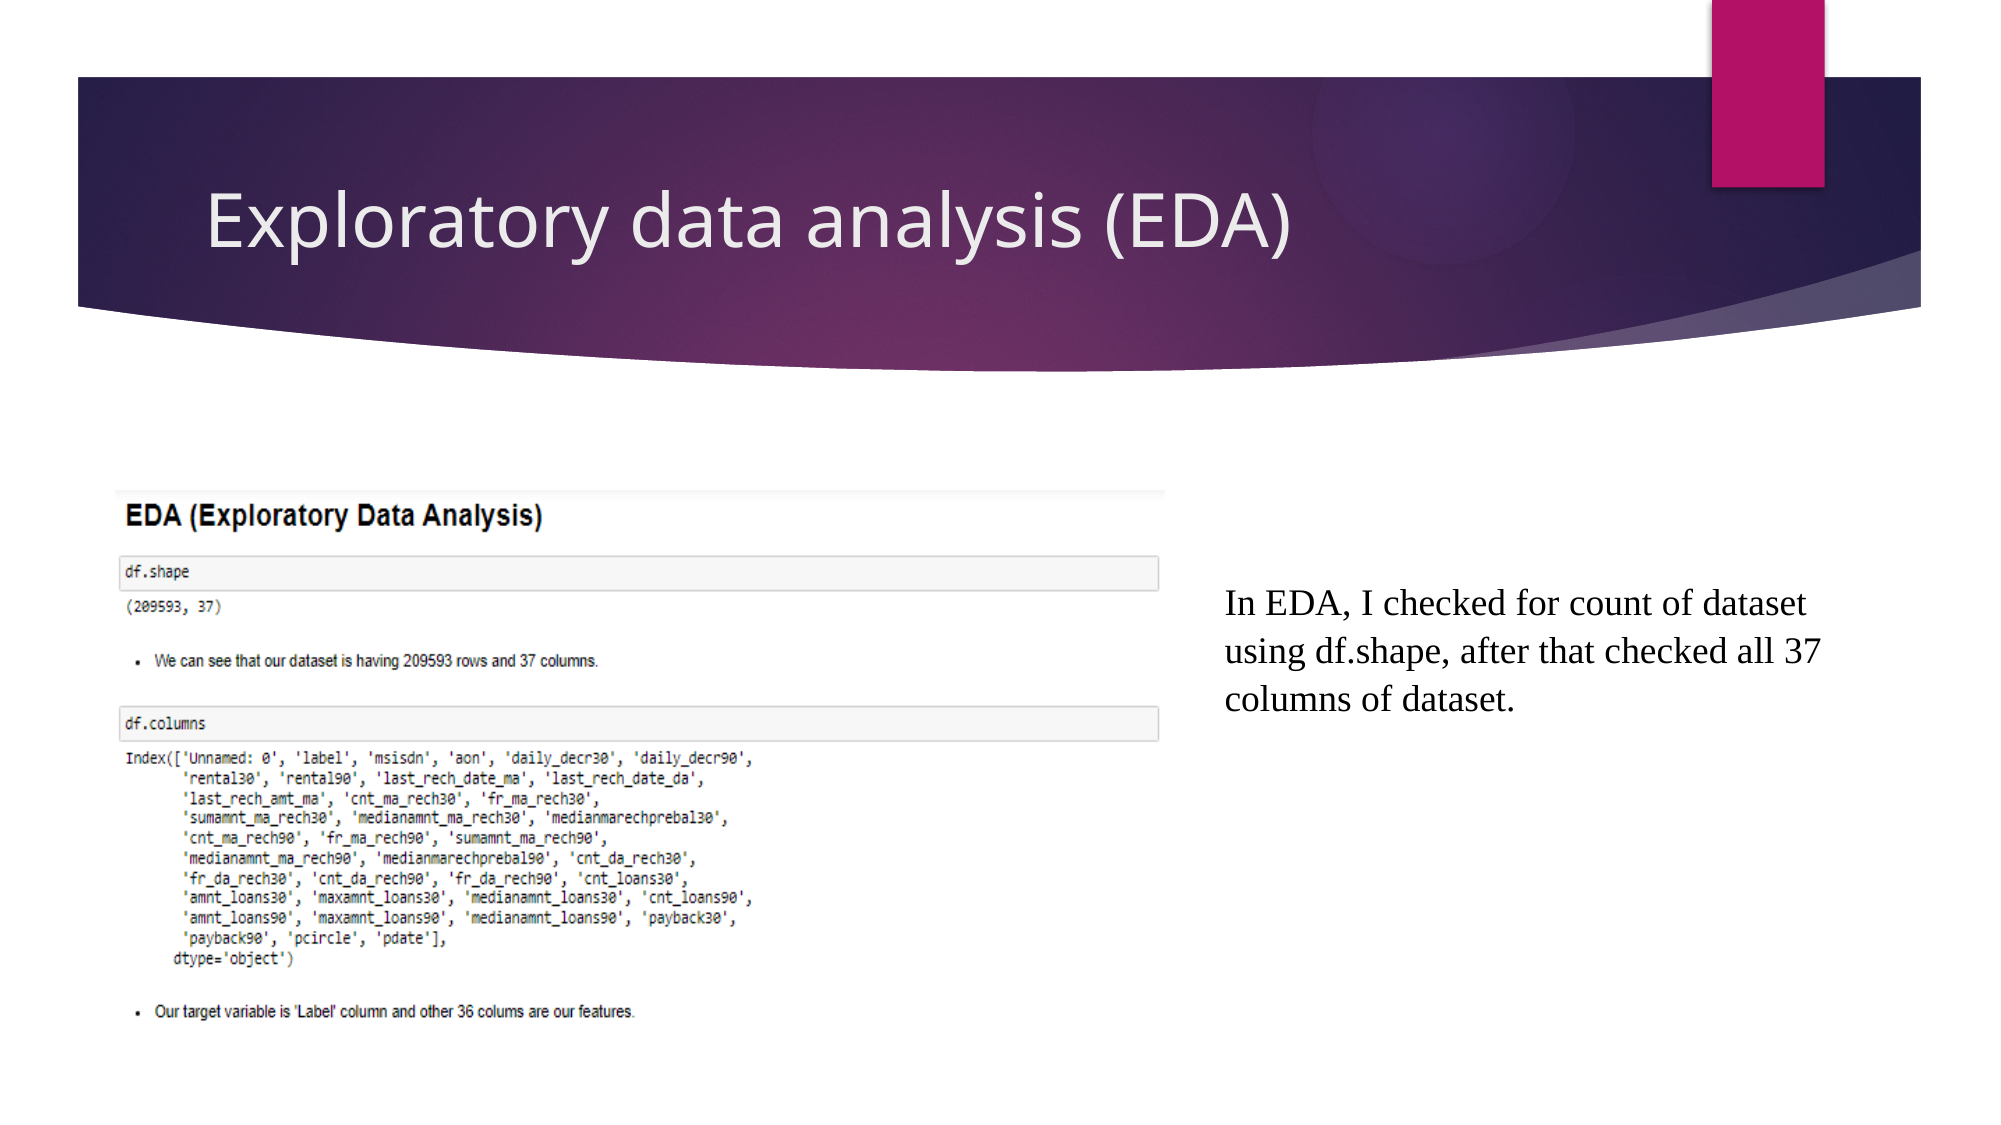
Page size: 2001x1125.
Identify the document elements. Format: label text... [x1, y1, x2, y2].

title Exploratory data analysis (EDA) [189, 159, 1627, 276]
text_box In EDA, I checked for count of dataset using df.shape, after that checked all 37 columns of dataset. [1209, 567, 1902, 727]
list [115, 490, 1165, 1038]
